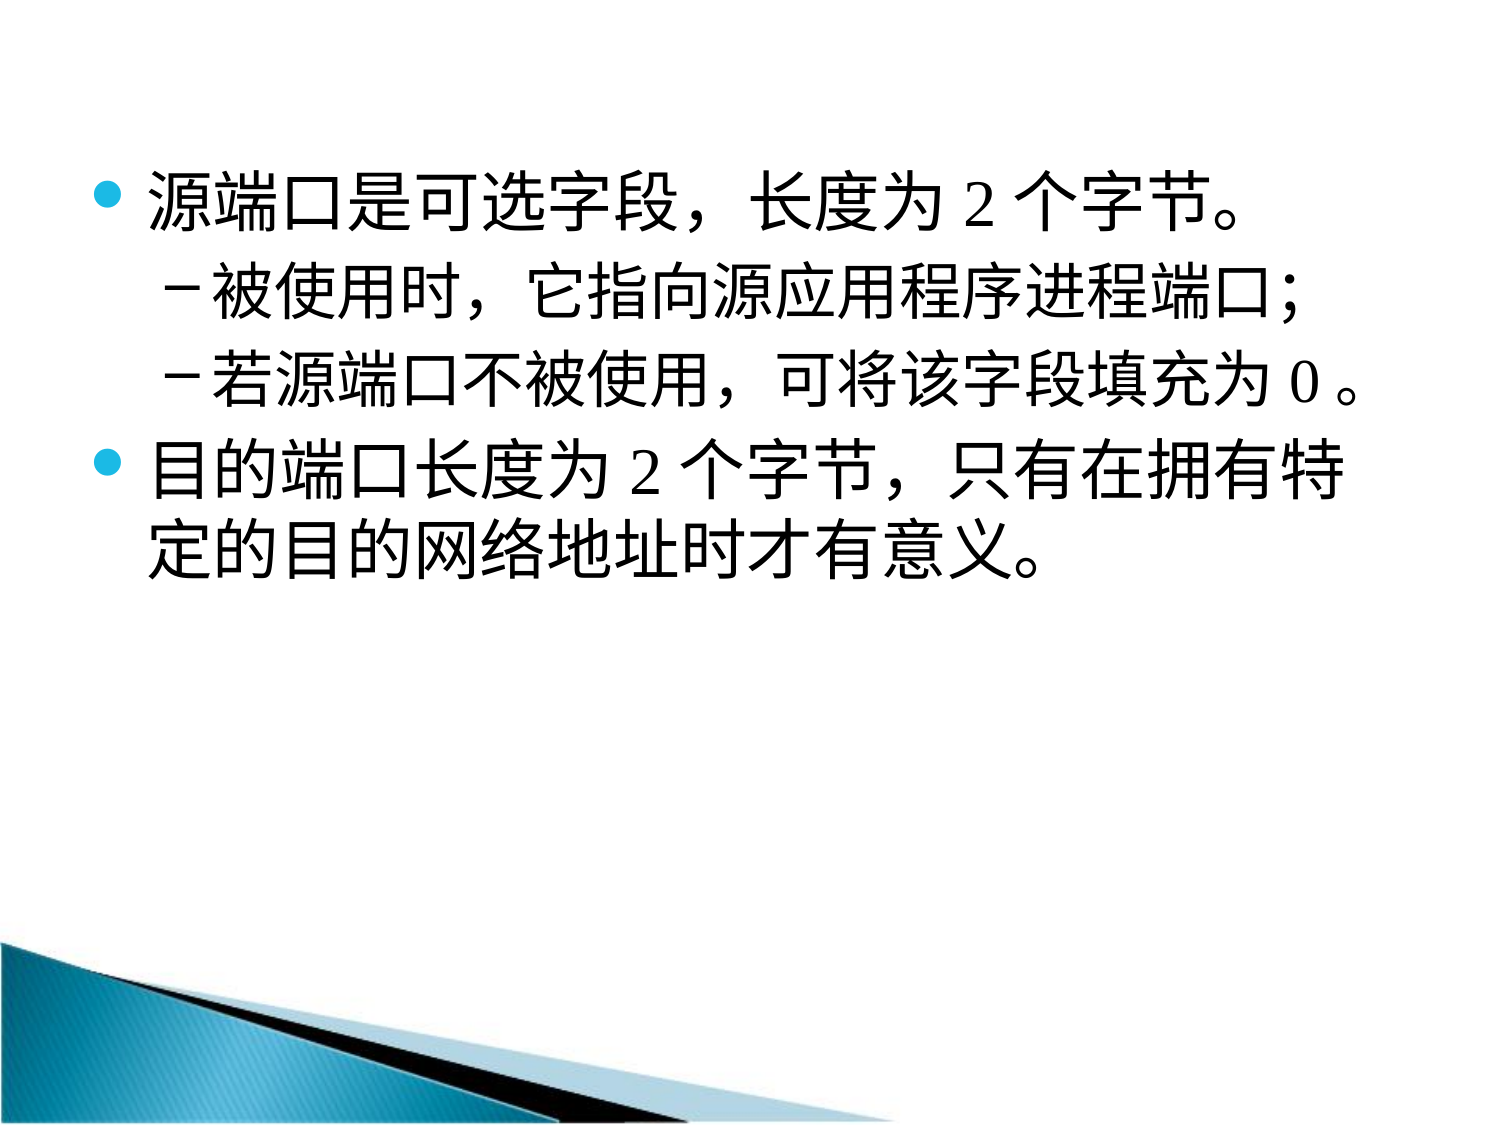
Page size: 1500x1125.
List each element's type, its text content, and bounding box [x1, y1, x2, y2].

picture [0, 823, 914, 1125]
list 源端口是可选字段，长度为2个字节。 被使用时，它指向源应用程序进程端口； 若源端口不被使用，可将该字段填充为0。 目的端口长度为2个字节，只有在拥有特定的目的网络地址时才有意义。 [74, 152, 1426, 986]
